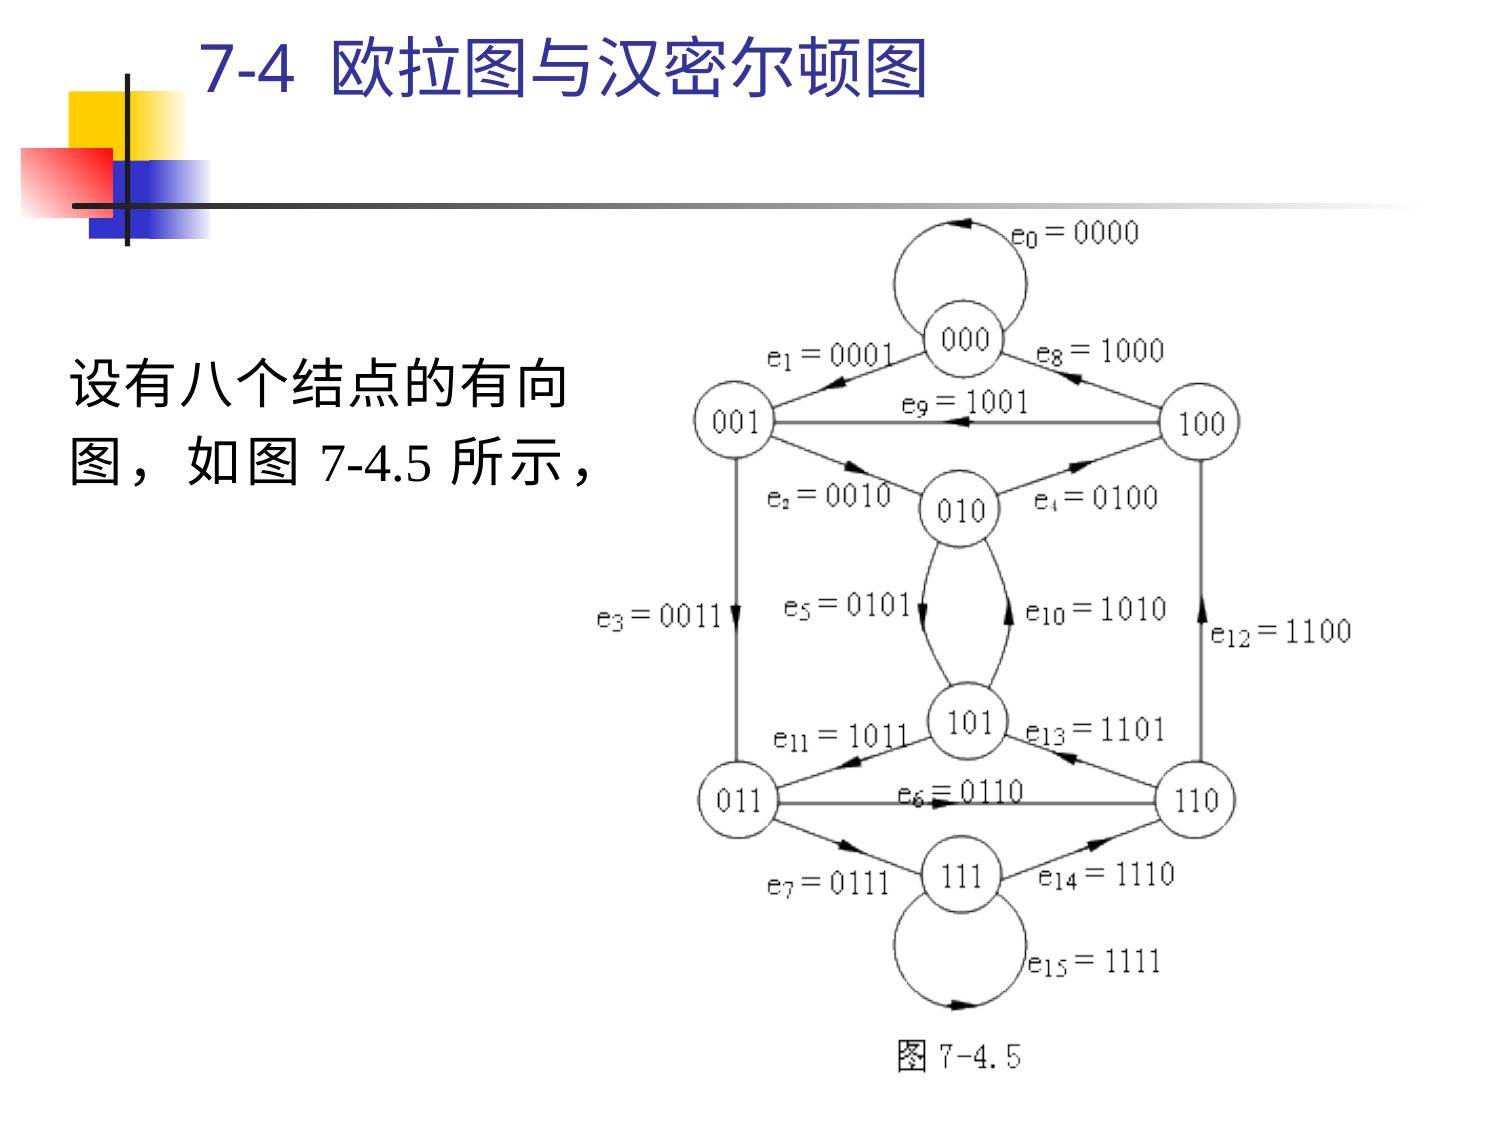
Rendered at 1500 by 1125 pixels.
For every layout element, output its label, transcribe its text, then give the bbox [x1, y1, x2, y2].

picture [596, 196, 1353, 1078]
title 7-4 欧拉图与汉密尔顿图 [182, 42, 1294, 114]
list 设有八个结点的有向图，如图7-4.5所示， [52, 328, 585, 899]
